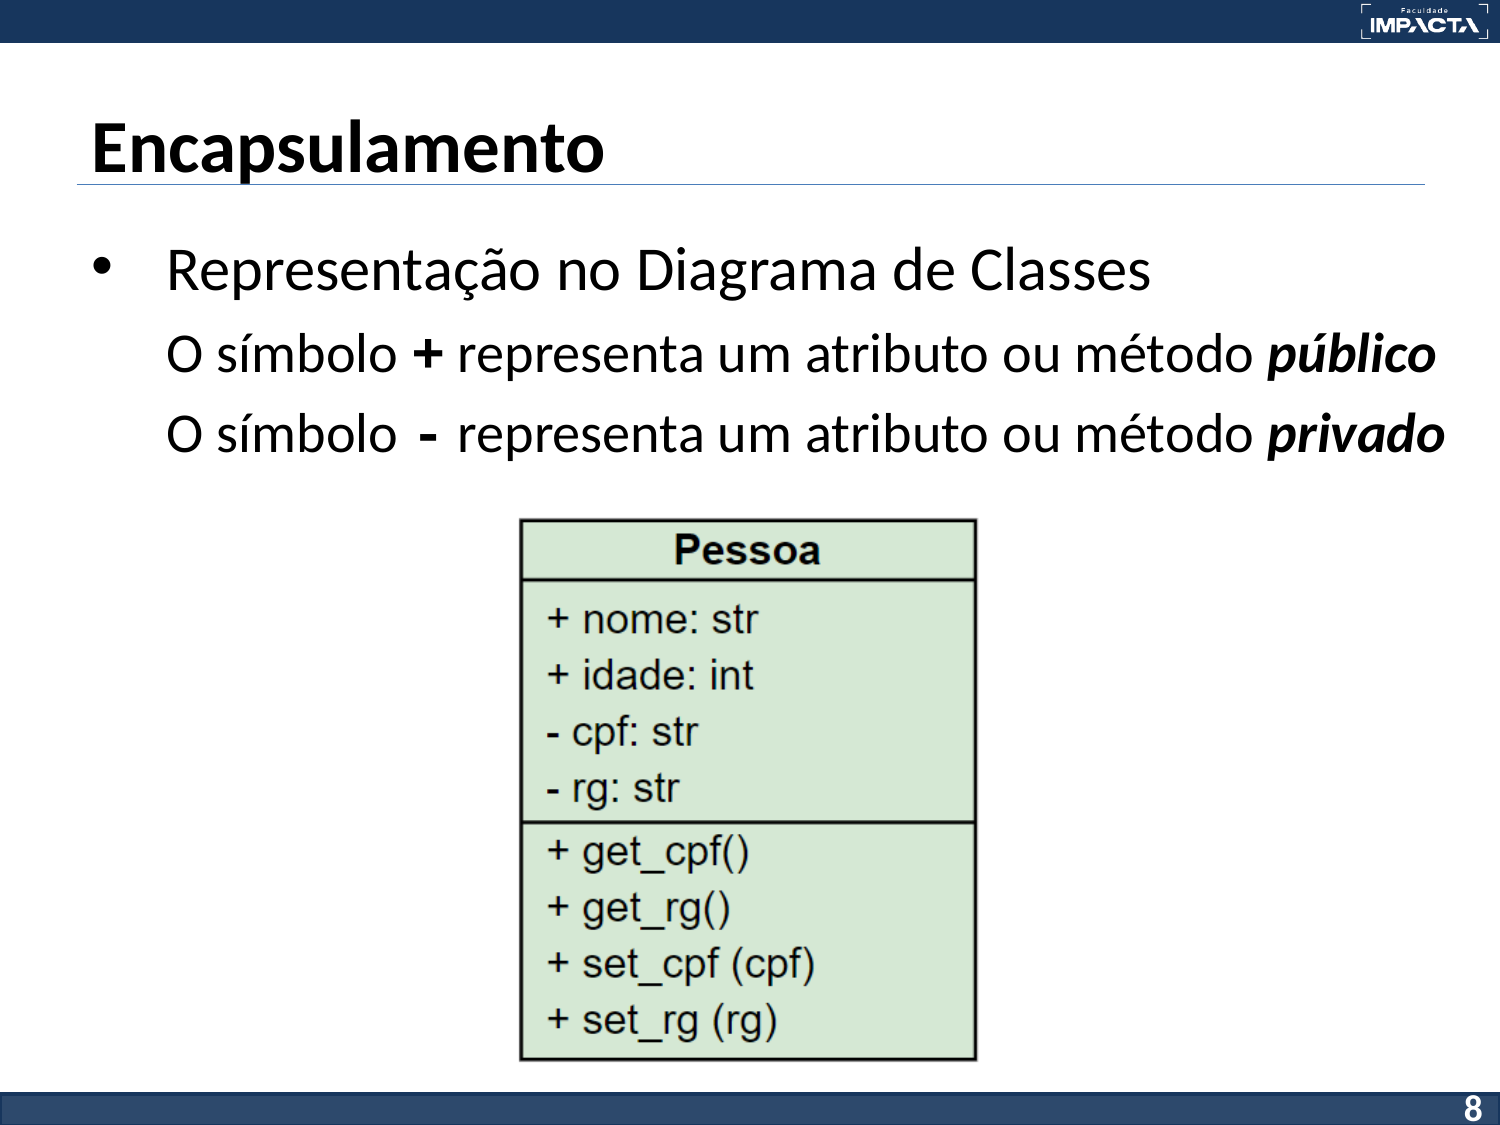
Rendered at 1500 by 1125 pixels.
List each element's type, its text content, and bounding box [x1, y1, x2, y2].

title Encapsulamento [76, 89, 1426, 197]
list Representação no Diagrama de Classes O símbolo + representa um atributo ou método público O símbolo - representa um atributo ou método privado [76, 219, 1477, 740]
slide_number 8 [1147, 1076, 1498, 1125]
picture [1354, 0, 1495, 43]
picture [508, 506, 994, 1079]
